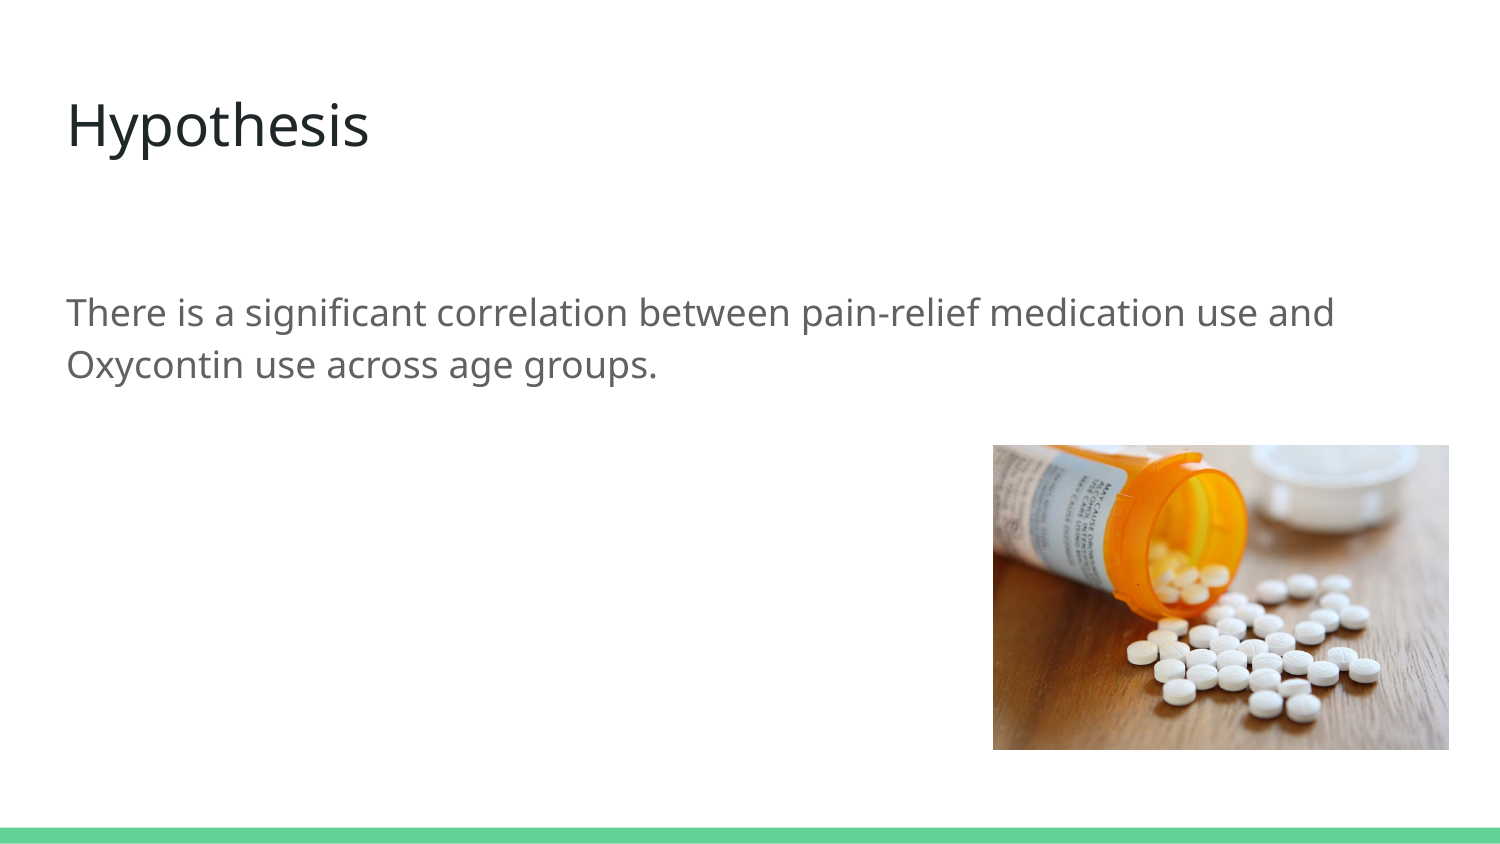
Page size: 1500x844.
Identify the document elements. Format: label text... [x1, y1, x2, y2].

title Hypothesis [51, 72, 1449, 167]
picture [993, 445, 1450, 750]
list There is a significant correlation between pain-relief medication use and Oxycontin use across age groups. [51, 189, 1449, 750]
